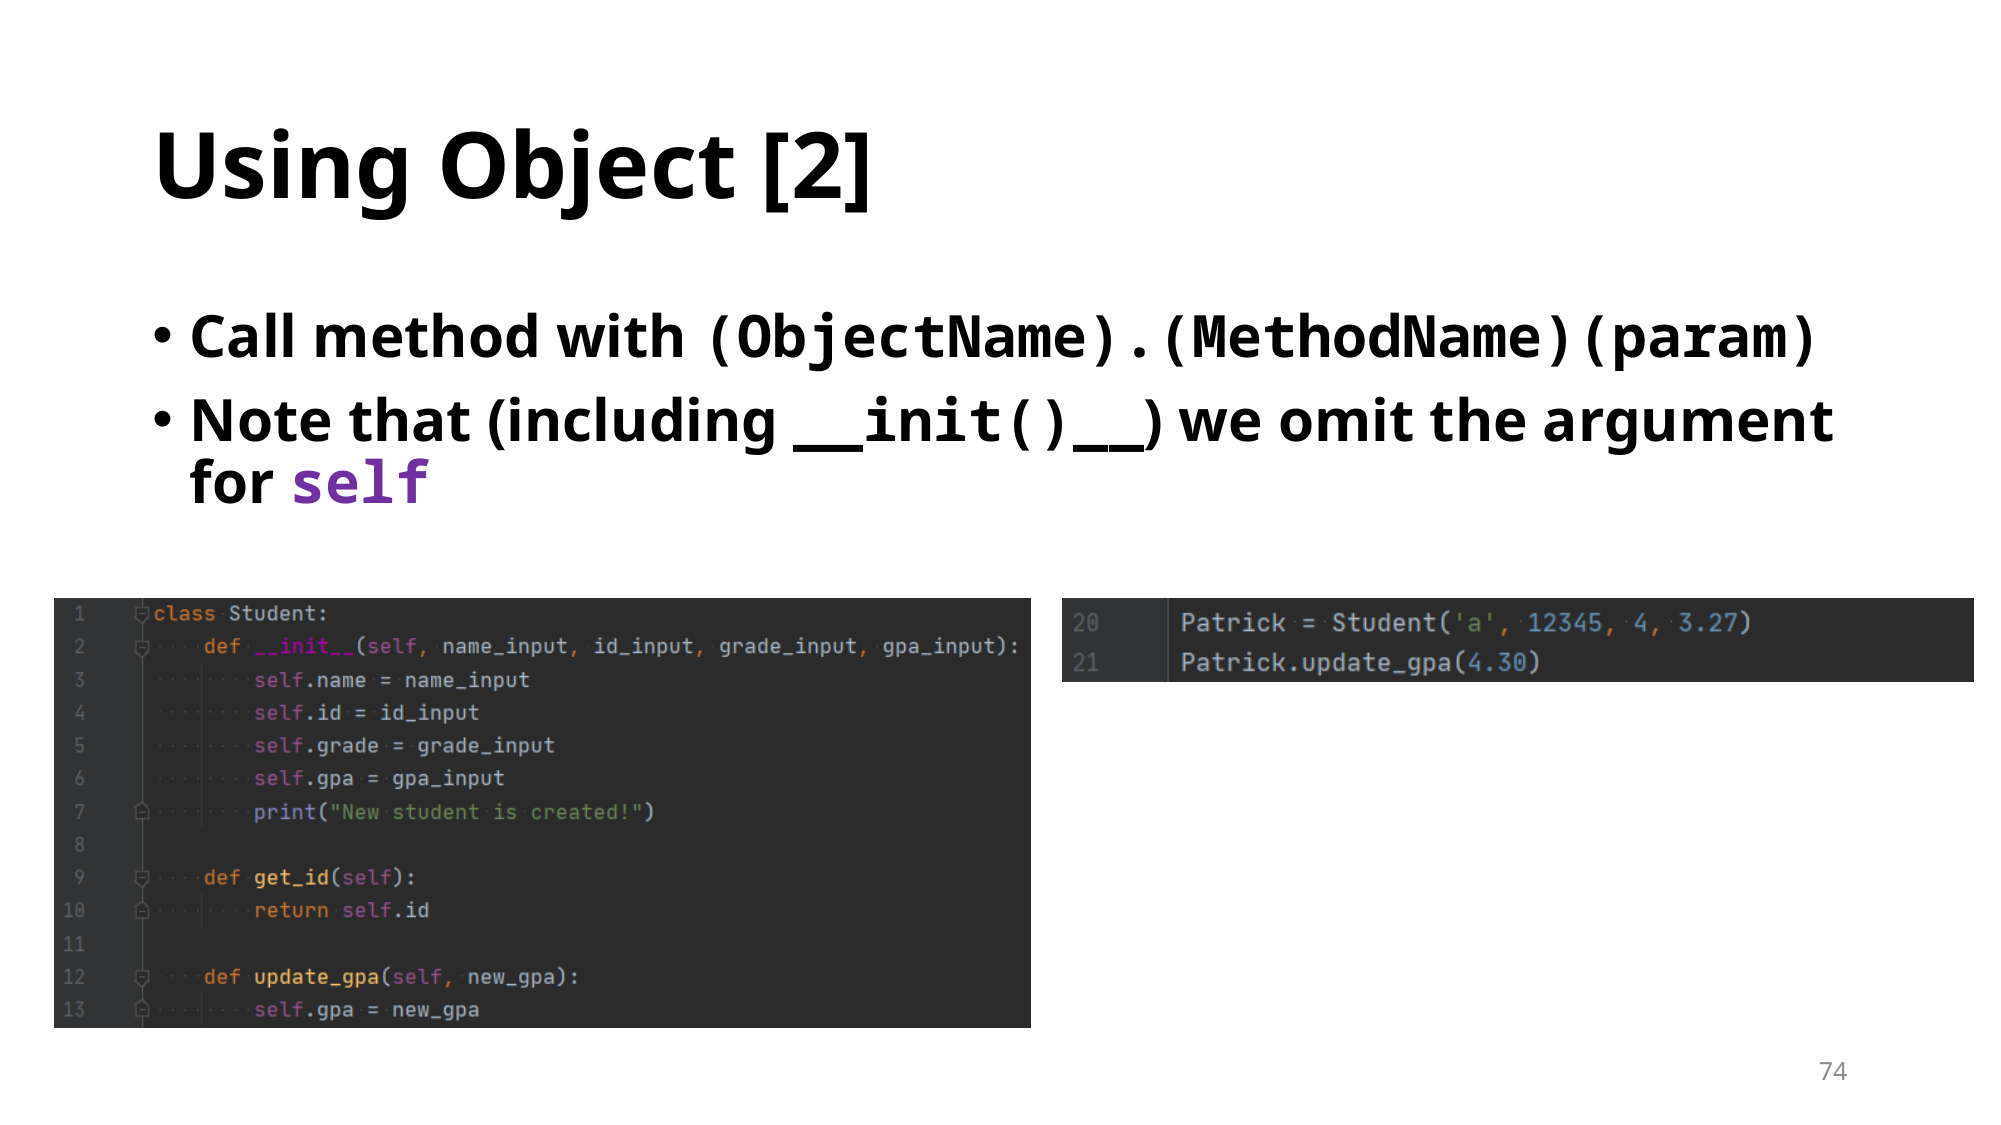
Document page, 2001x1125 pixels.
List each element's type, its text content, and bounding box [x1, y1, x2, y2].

picture [1062, 598, 1974, 682]
slide_number 74 [1412, 1042, 1863, 1103]
title Using Object [2] [137, 59, 1863, 278]
picture [54, 598, 1031, 1028]
list Call method with (ObjectName).(MethodName)(param) Note that (including __init()__) we omit the argument for self [137, 299, 1863, 1014]
